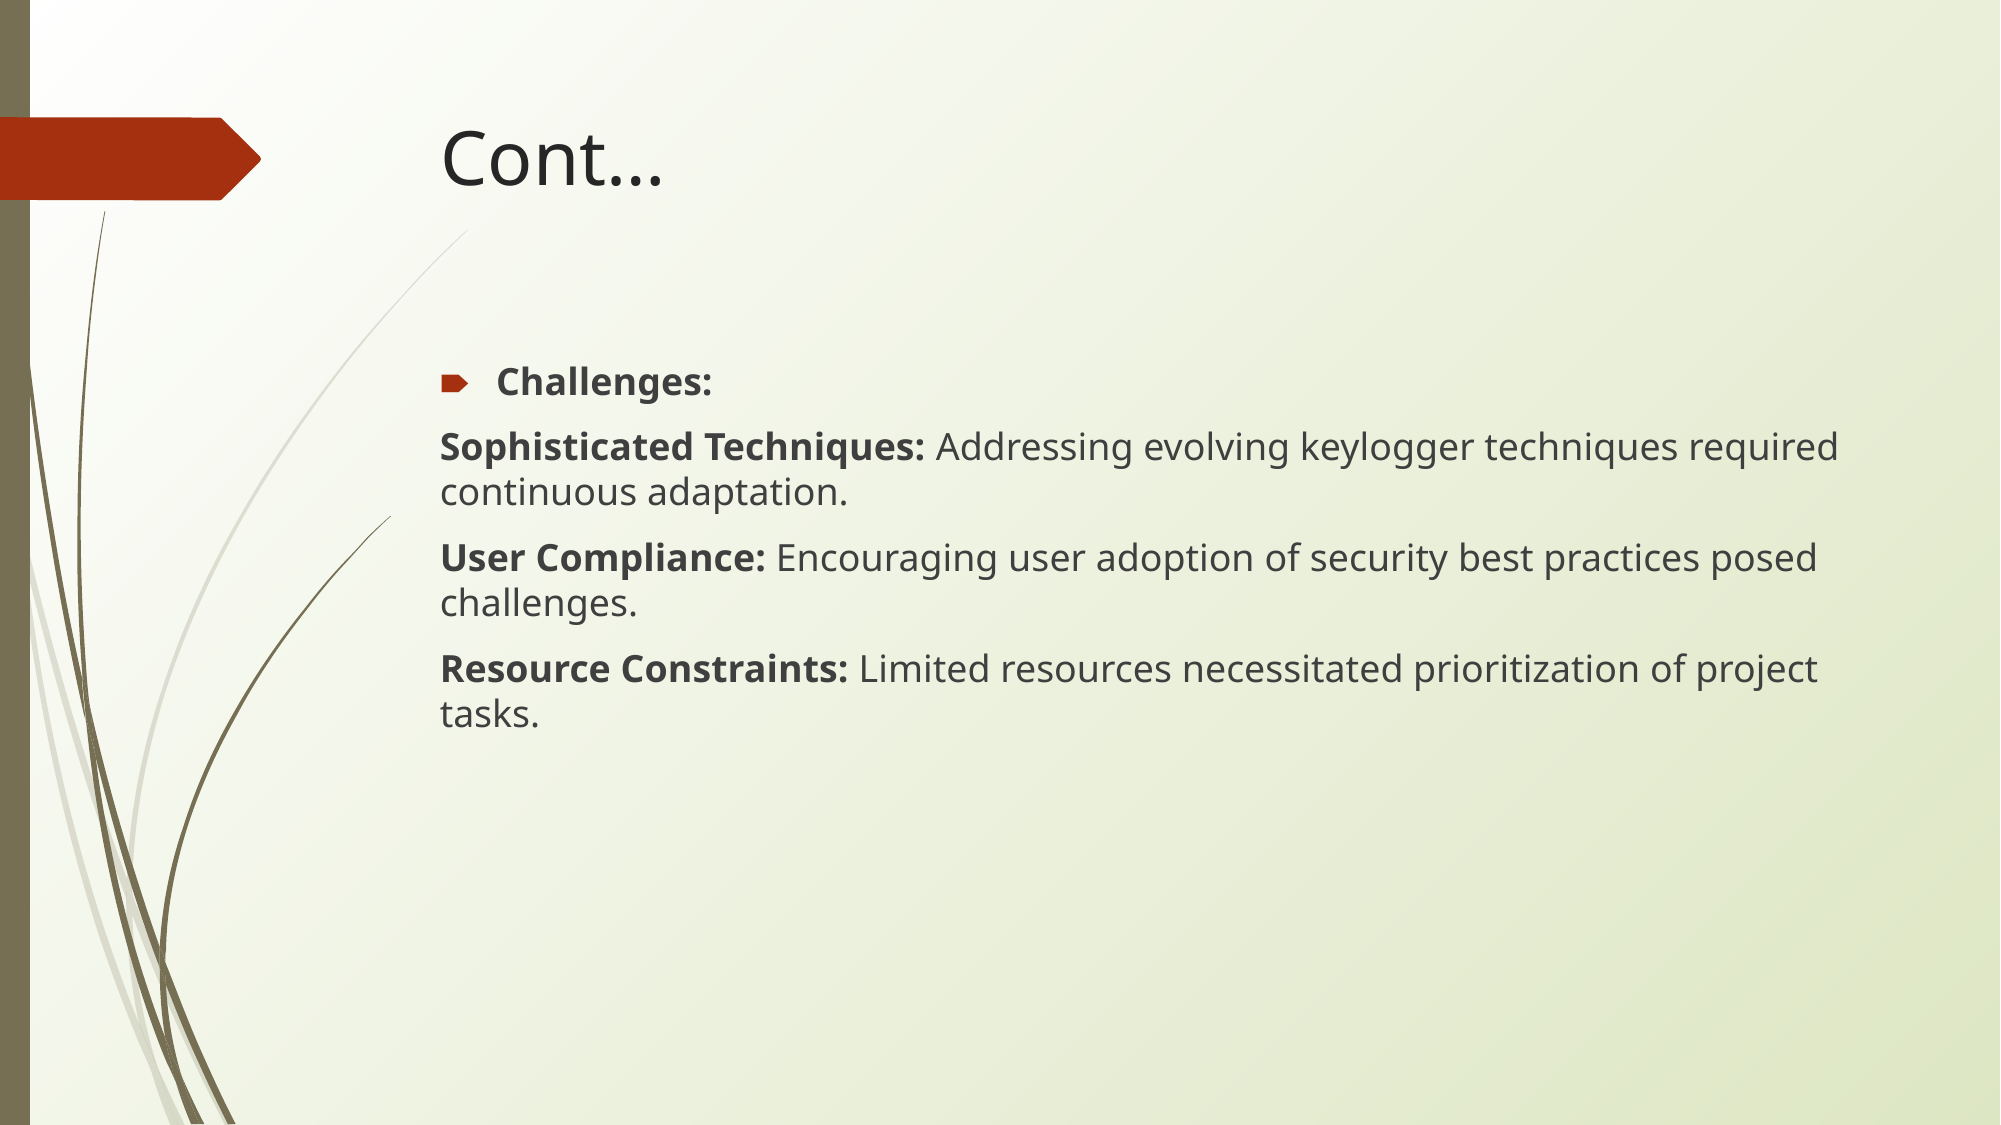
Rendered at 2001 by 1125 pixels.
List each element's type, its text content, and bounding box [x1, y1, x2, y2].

title Cont… [425, 102, 1888, 313]
list Challenges: Sophisticated Techniques: Addressing evolving keylogger techniques required continuous adaptation. User Compliance: Encouraging user adoption of security best practices posed challenges. Resource Constraints: Limited resources necessitated prioritization of project tasks. [424, 350, 1888, 970]
